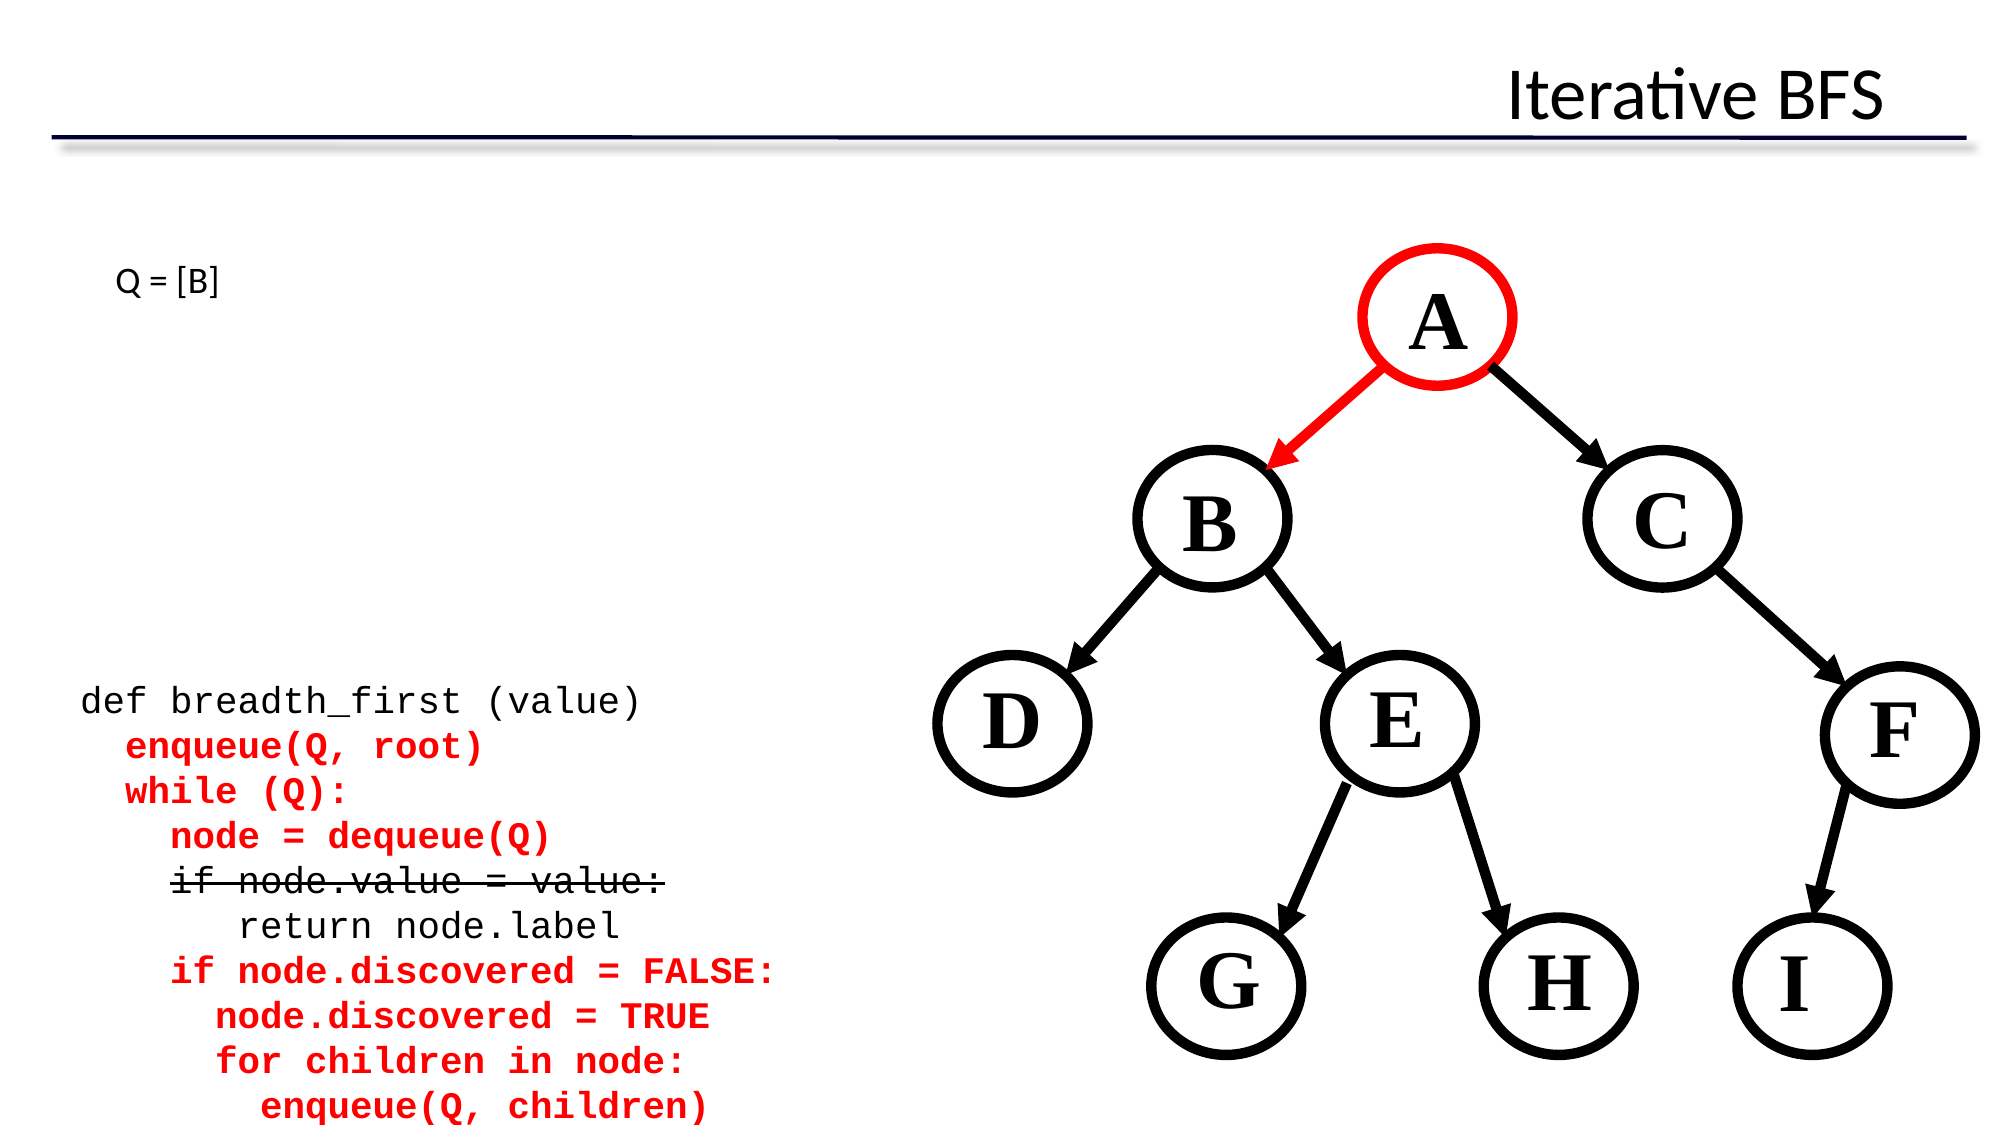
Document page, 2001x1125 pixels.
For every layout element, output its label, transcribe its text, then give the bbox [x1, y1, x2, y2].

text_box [1452, 772, 1506, 938]
text_box Q = [B] [100, 248, 235, 308]
text_box [1149, 982, 1304, 1058]
text_box [1735, 923, 1890, 1058]
text_box [1481, 982, 1636, 1058]
text_box E [1354, 656, 1441, 668]
text_box C [1617, 457, 1708, 573]
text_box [1490, 365, 1610, 471]
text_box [1812, 783, 1848, 918]
title Iterative BFS [99, 37, 1900, 225]
text_box [1822, 672, 1978, 806]
text_box F [1855, 667, 1936, 782]
text_box [1624, 448, 1700, 457]
text_box B [1167, 460, 1253, 576]
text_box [1715, 567, 1848, 687]
text_box G [1181, 982, 1276, 1033]
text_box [1265, 365, 1385, 471]
text_box def breadth_first (value) enqueue(Q, root) while (Q): node = dequeue(Q) if node.value = value: return node.label if node.discovered = FALSE: node.discovered = TRUE for children in node: enqueue(Q, children) [65, 668, 1666, 982]
text_box [1585, 461, 1740, 590]
text_box [1377, 652, 1423, 656]
text_box [983, 652, 1042, 658]
text_box [1135, 447, 1290, 590]
text_box H [1513, 982, 1608, 1035]
text_box D [967, 658, 1058, 668]
text_box [1785, 915, 1808, 920]
text_box I [1763, 920, 1827, 1036]
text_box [1265, 567, 1348, 676]
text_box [1065, 567, 1160, 676]
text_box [1279, 782, 1348, 938]
text_box [1360, 246, 1515, 388]
text_box A [1393, 259, 1484, 374]
